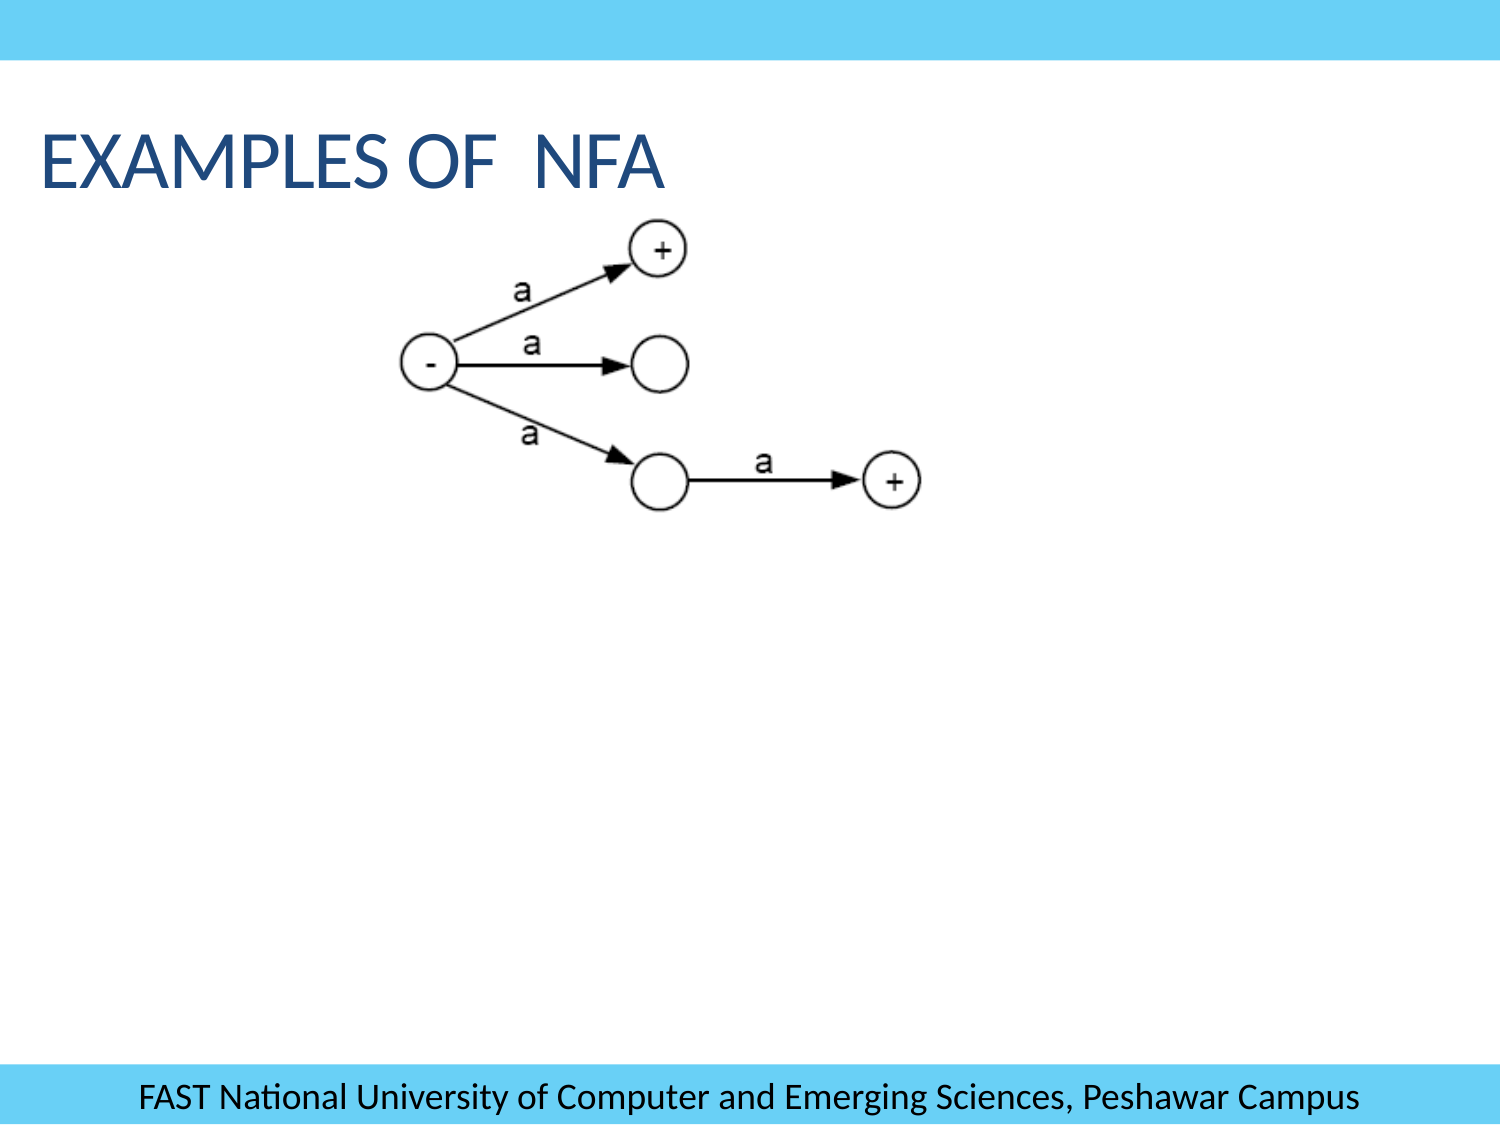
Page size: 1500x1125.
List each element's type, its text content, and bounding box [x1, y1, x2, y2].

text_box Examples of NFA [24, 74, 1425, 213]
picture [387, 212, 926, 517]
